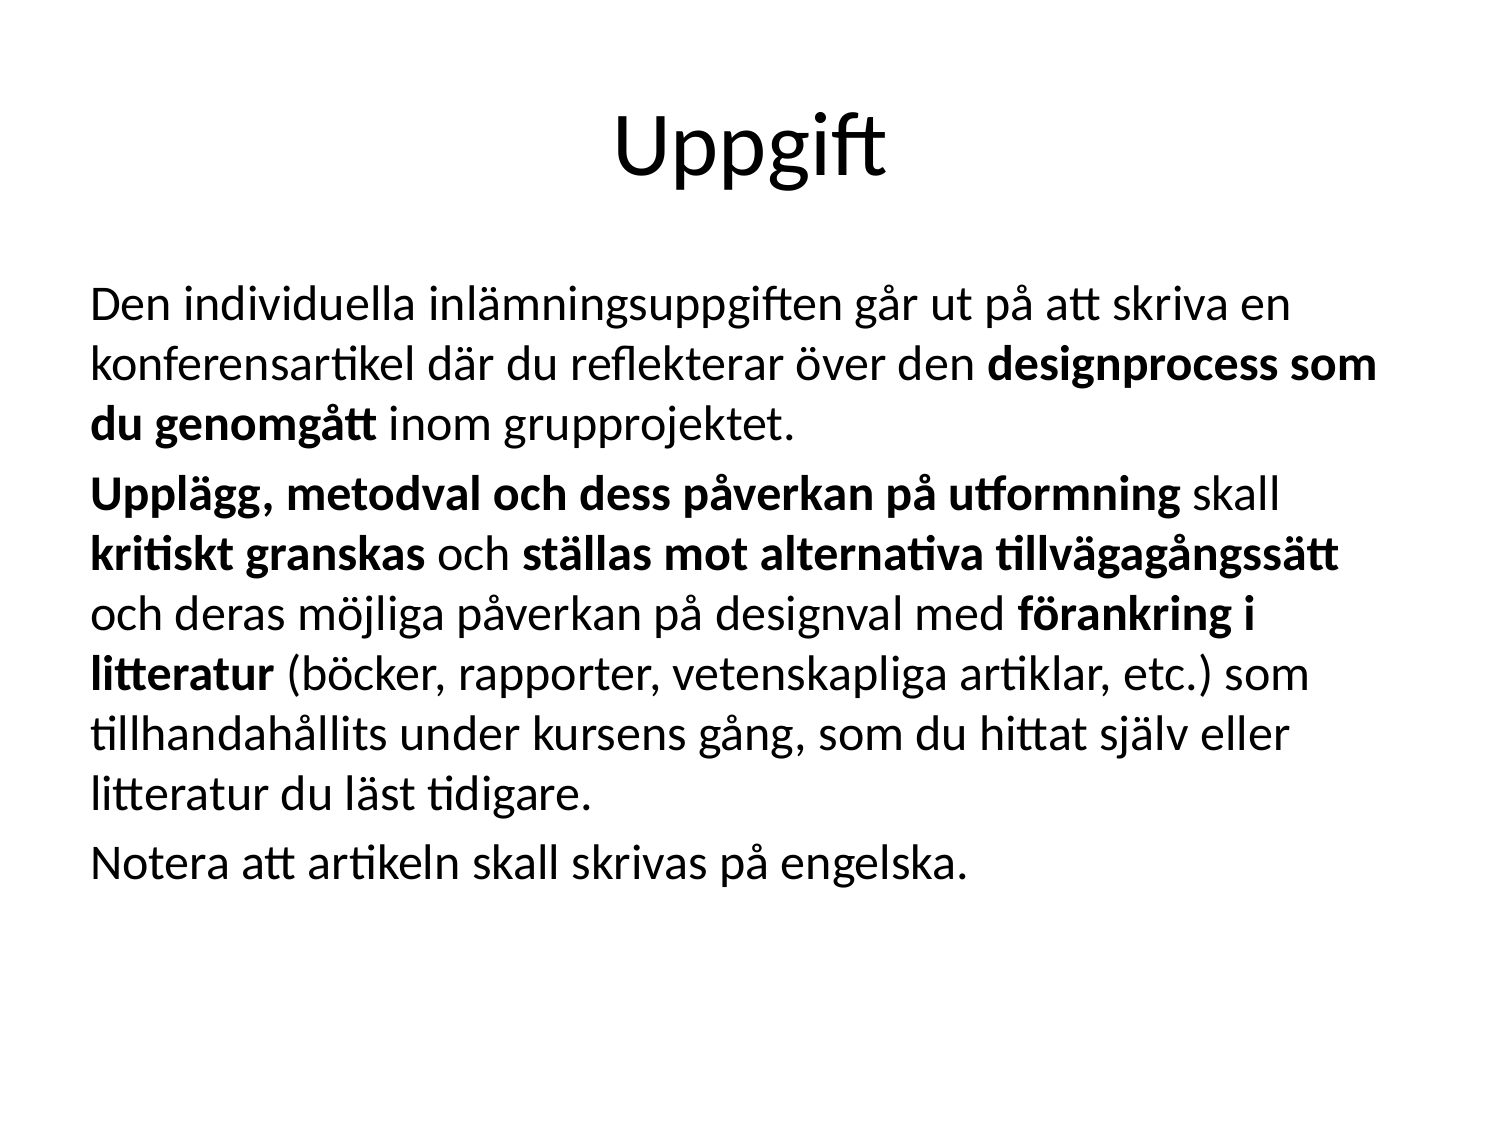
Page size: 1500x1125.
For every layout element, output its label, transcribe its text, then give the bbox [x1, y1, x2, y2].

list Den individuella inlämningsuppgiften går ut på att skriva en konferensartikel där du reflekterar över den designprocess som du genomgått inom grupprojektet. Upplägg, metodval och dess påverkan på utformning skall kritiskt granskas och ställas mot alternativa tillvägagångssätt och deras möjliga påverkan på designval med förankring i litteratur (böcker, rapporter, vetenskapliga artiklar, etc.) som tillhandahållits under kursens gång, som du hittat själv eller litteratur du läst tidigare. Notera att artikeln skall skrivas på engelska. [75, 262, 1425, 1005]
title Uppgift [75, 45, 1425, 233]
